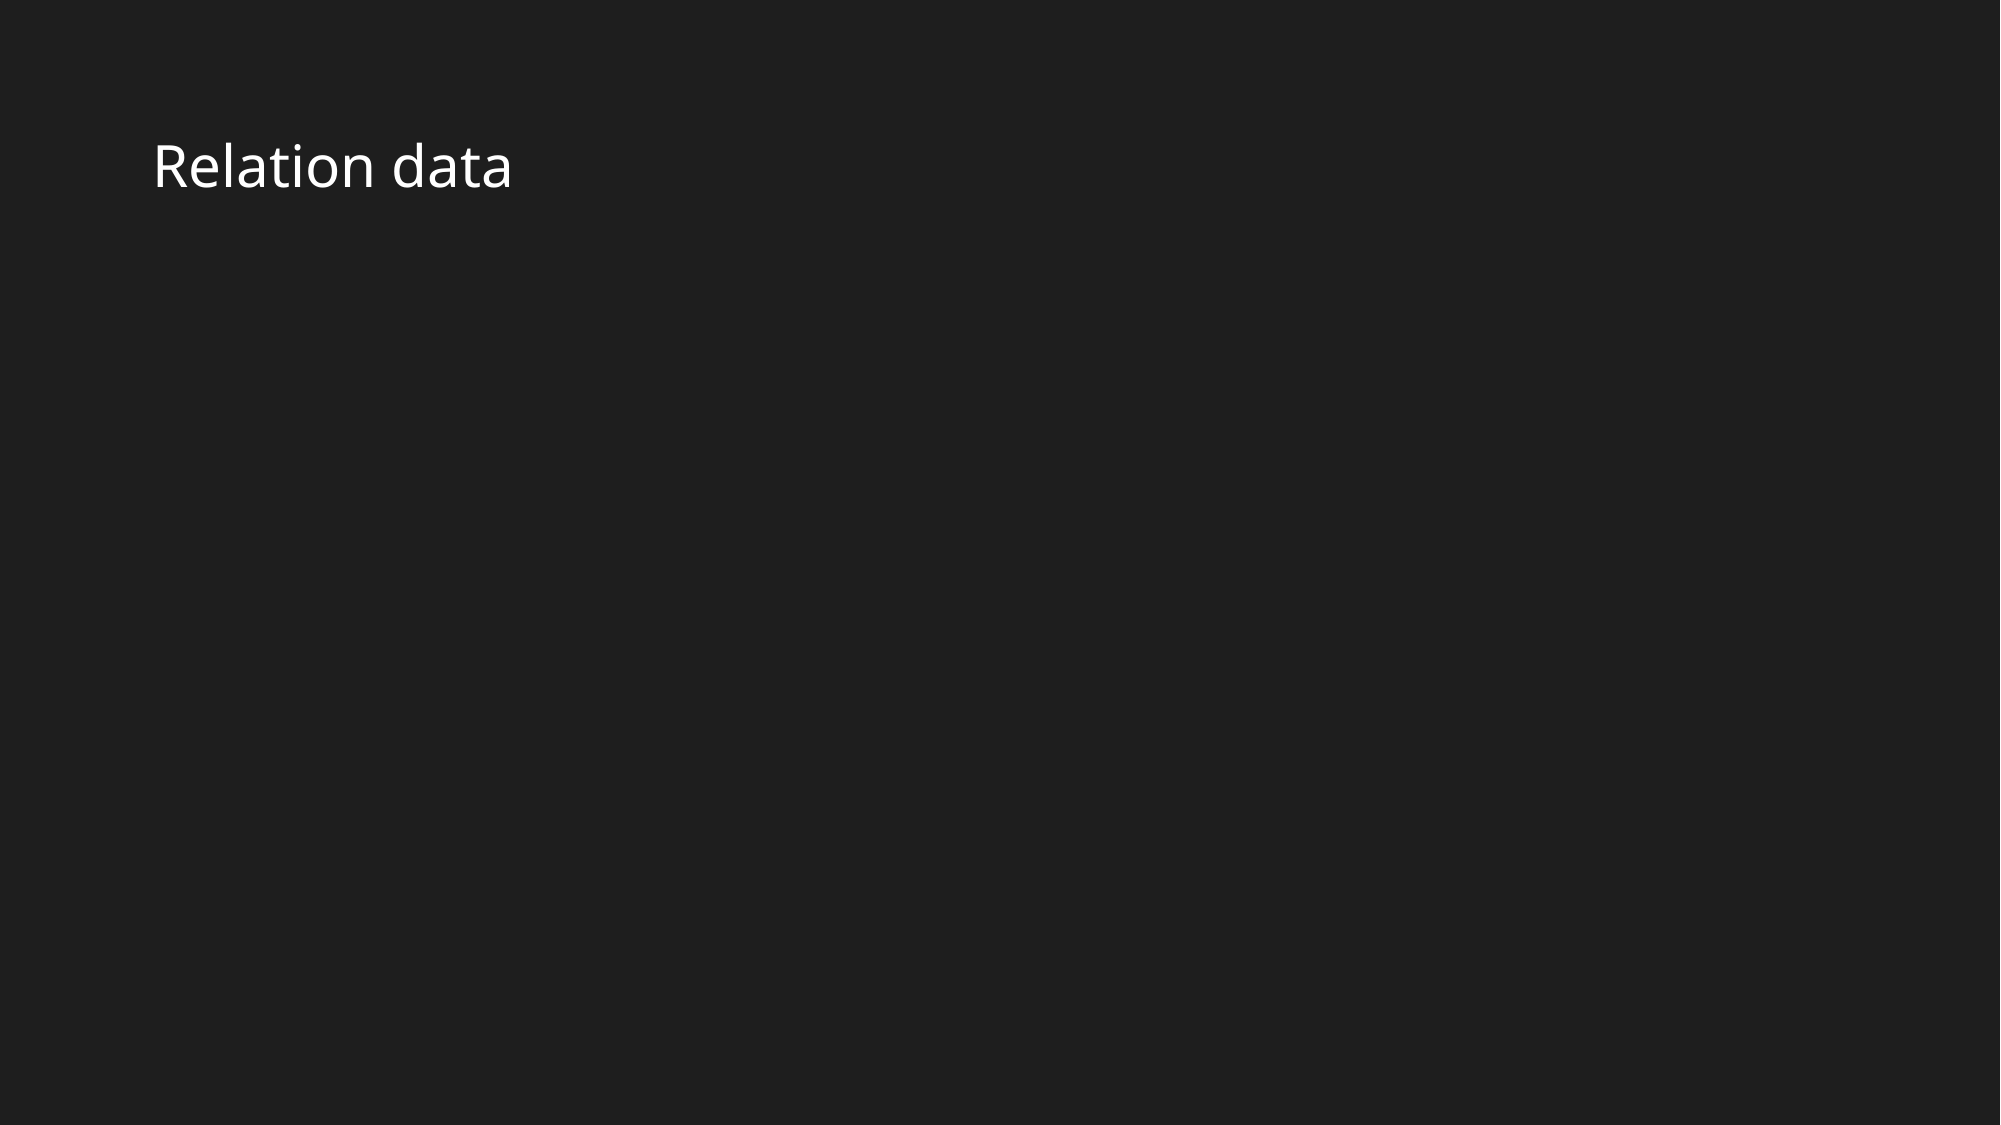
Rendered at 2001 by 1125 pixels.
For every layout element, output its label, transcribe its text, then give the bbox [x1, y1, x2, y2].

title Relation data [137, 59, 1863, 278]
